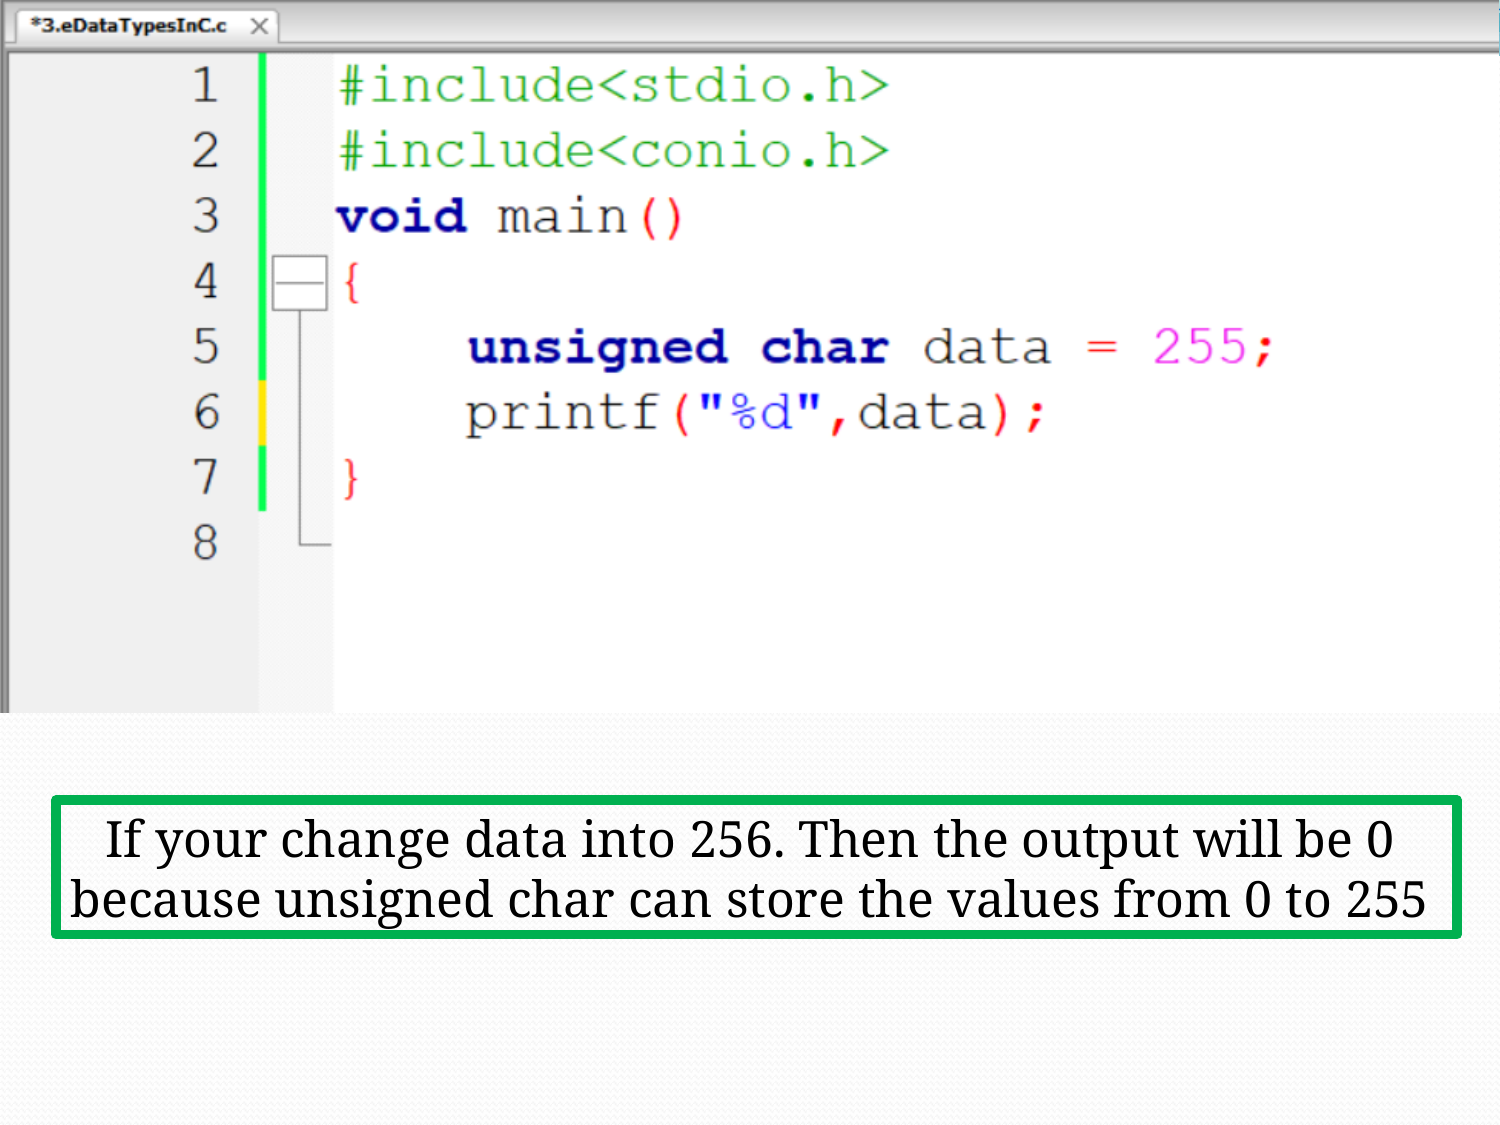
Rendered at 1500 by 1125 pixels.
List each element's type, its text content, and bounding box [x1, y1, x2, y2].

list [0, 0, 1499, 713]
text_box If your change data into 256. Then the output will be 0 because unsigned char can store the values from 0 to 255 [56, 799, 1458, 935]
